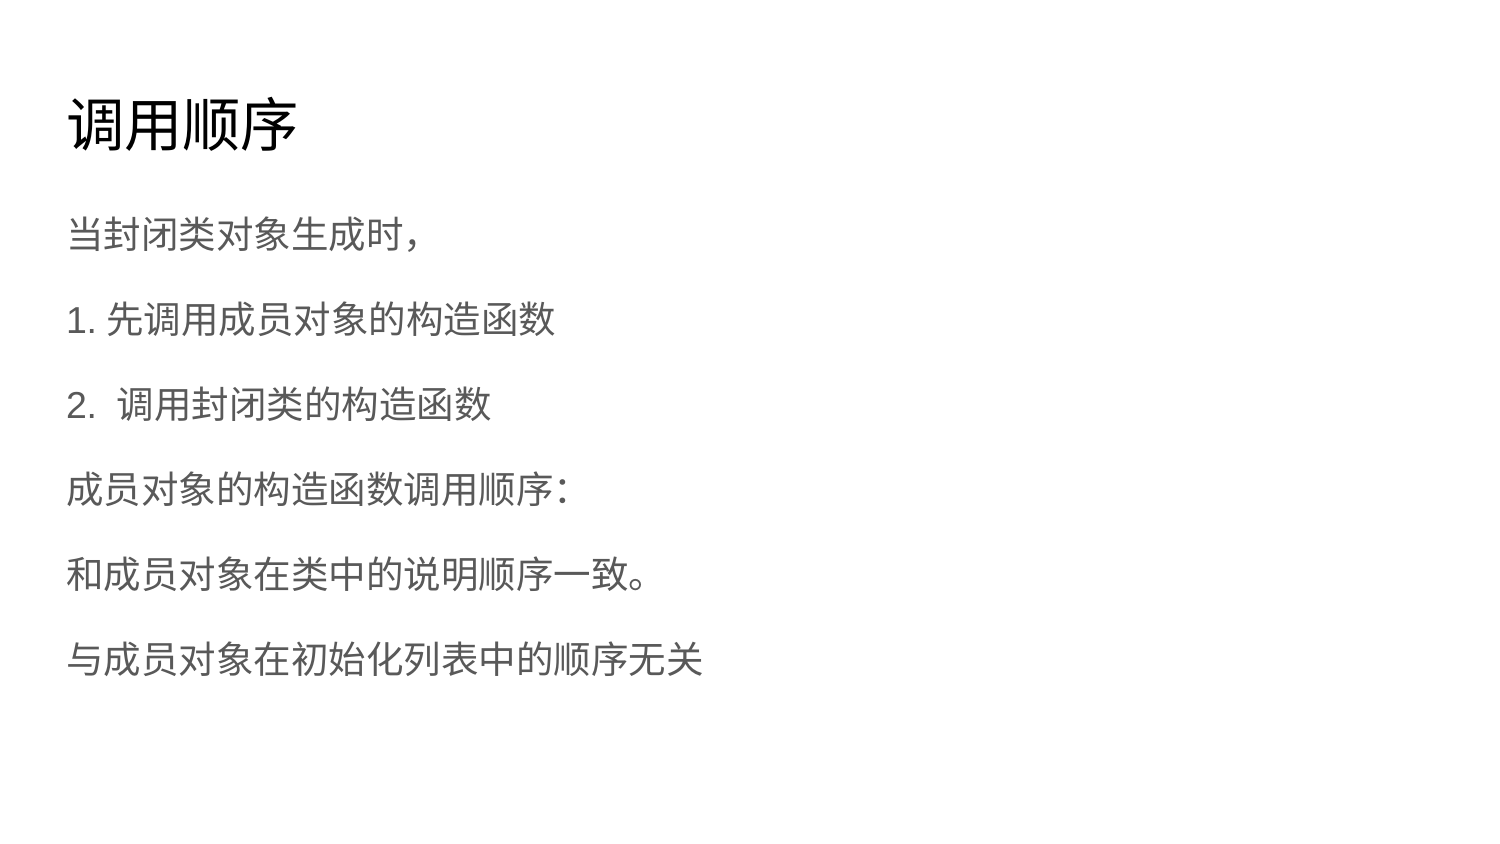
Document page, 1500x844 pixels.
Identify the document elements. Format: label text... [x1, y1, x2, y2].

list 当封闭类对象生成时， 1.先调用成员对象的构造函数 2. 调用封闭类的构造函数 成员对象的构造函数调用顺序： 和成员对象在类中的说明顺序一致。 与成员对象在初始化列表中的顺序无关 [51, 189, 1449, 750]
title 调用顺序 [51, 72, 1449, 167]
